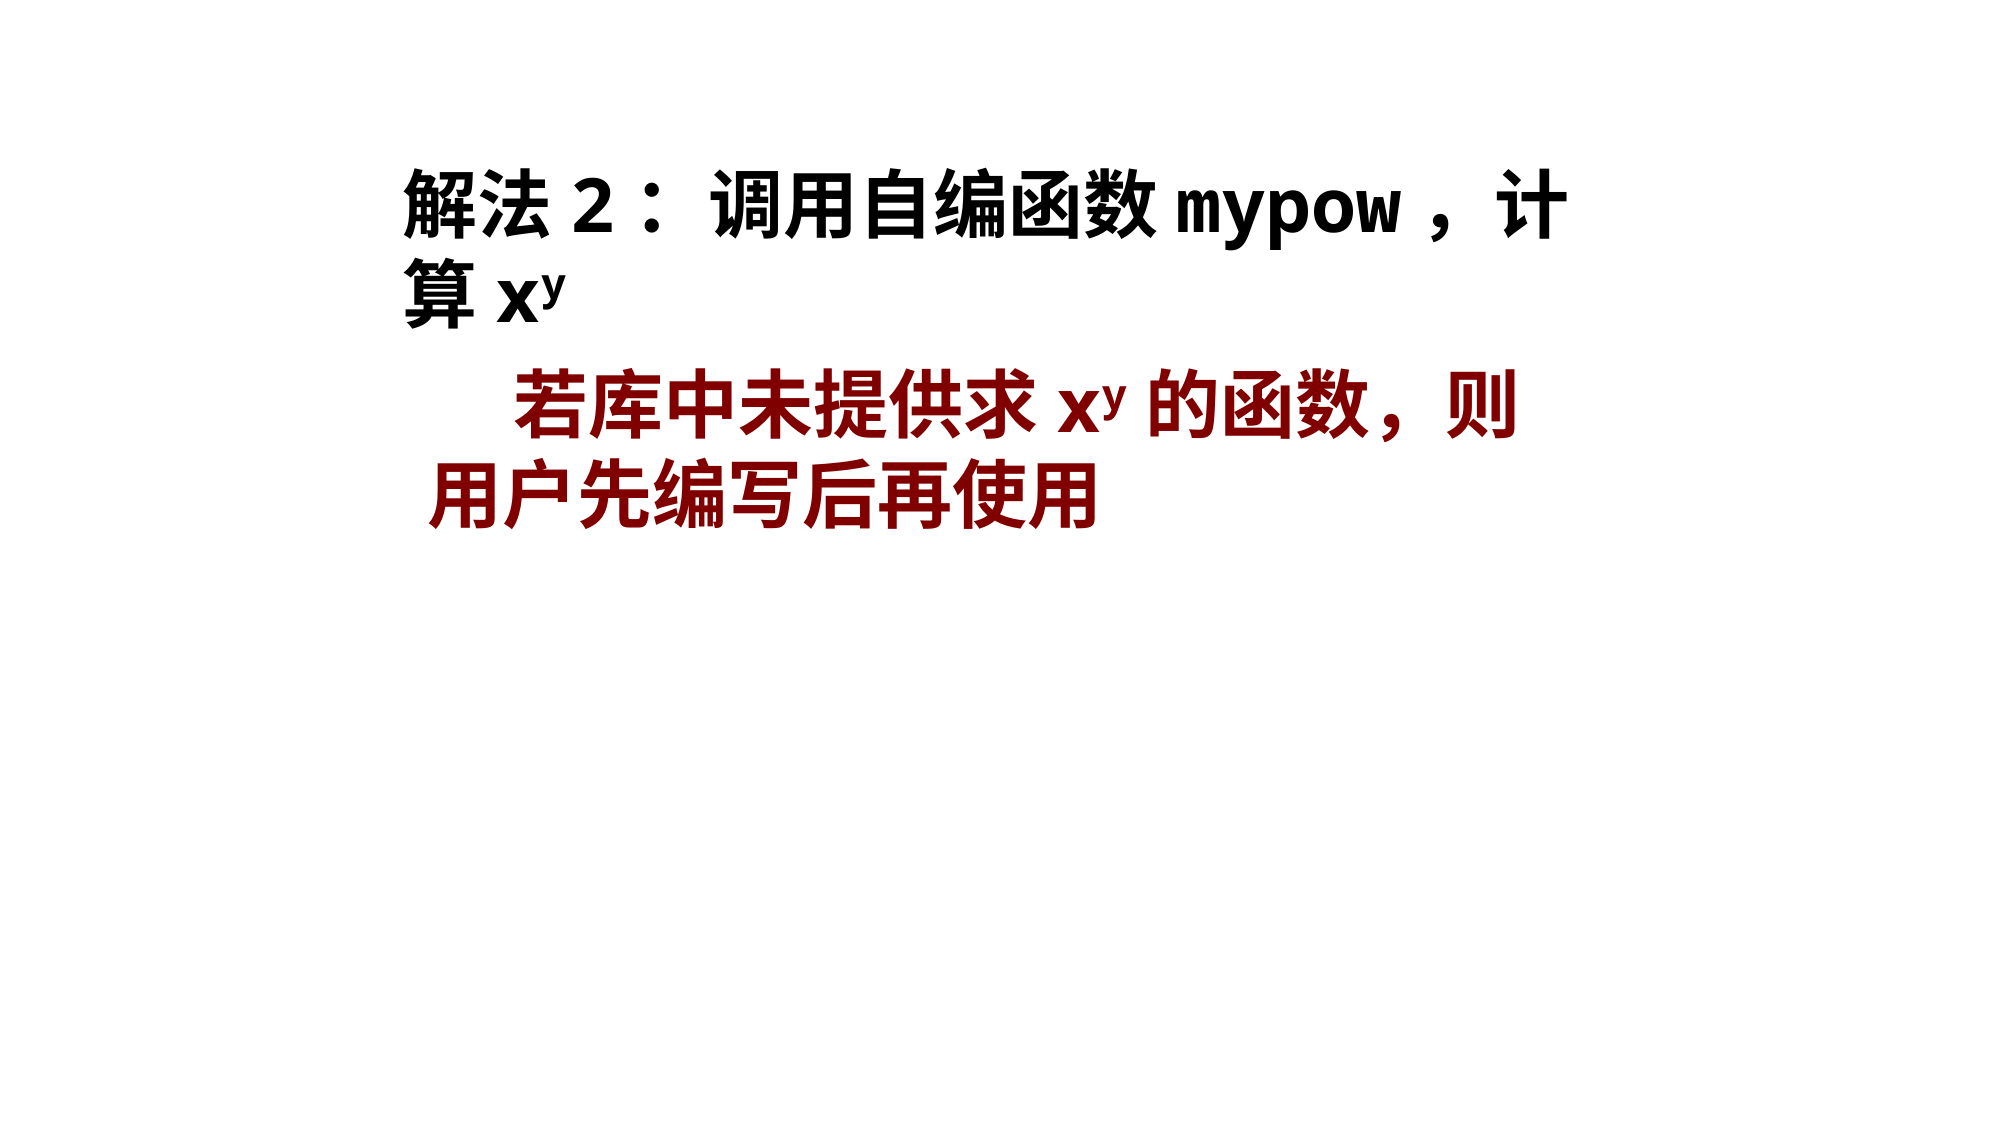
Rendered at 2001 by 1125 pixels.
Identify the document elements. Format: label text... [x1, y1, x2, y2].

text_box 若库中未提供求xy的函数，则用户先编写后再使用 [412, 349, 1575, 546]
list 解法2：调用自编函数mypow，计算xy [387, 149, 1650, 803]
